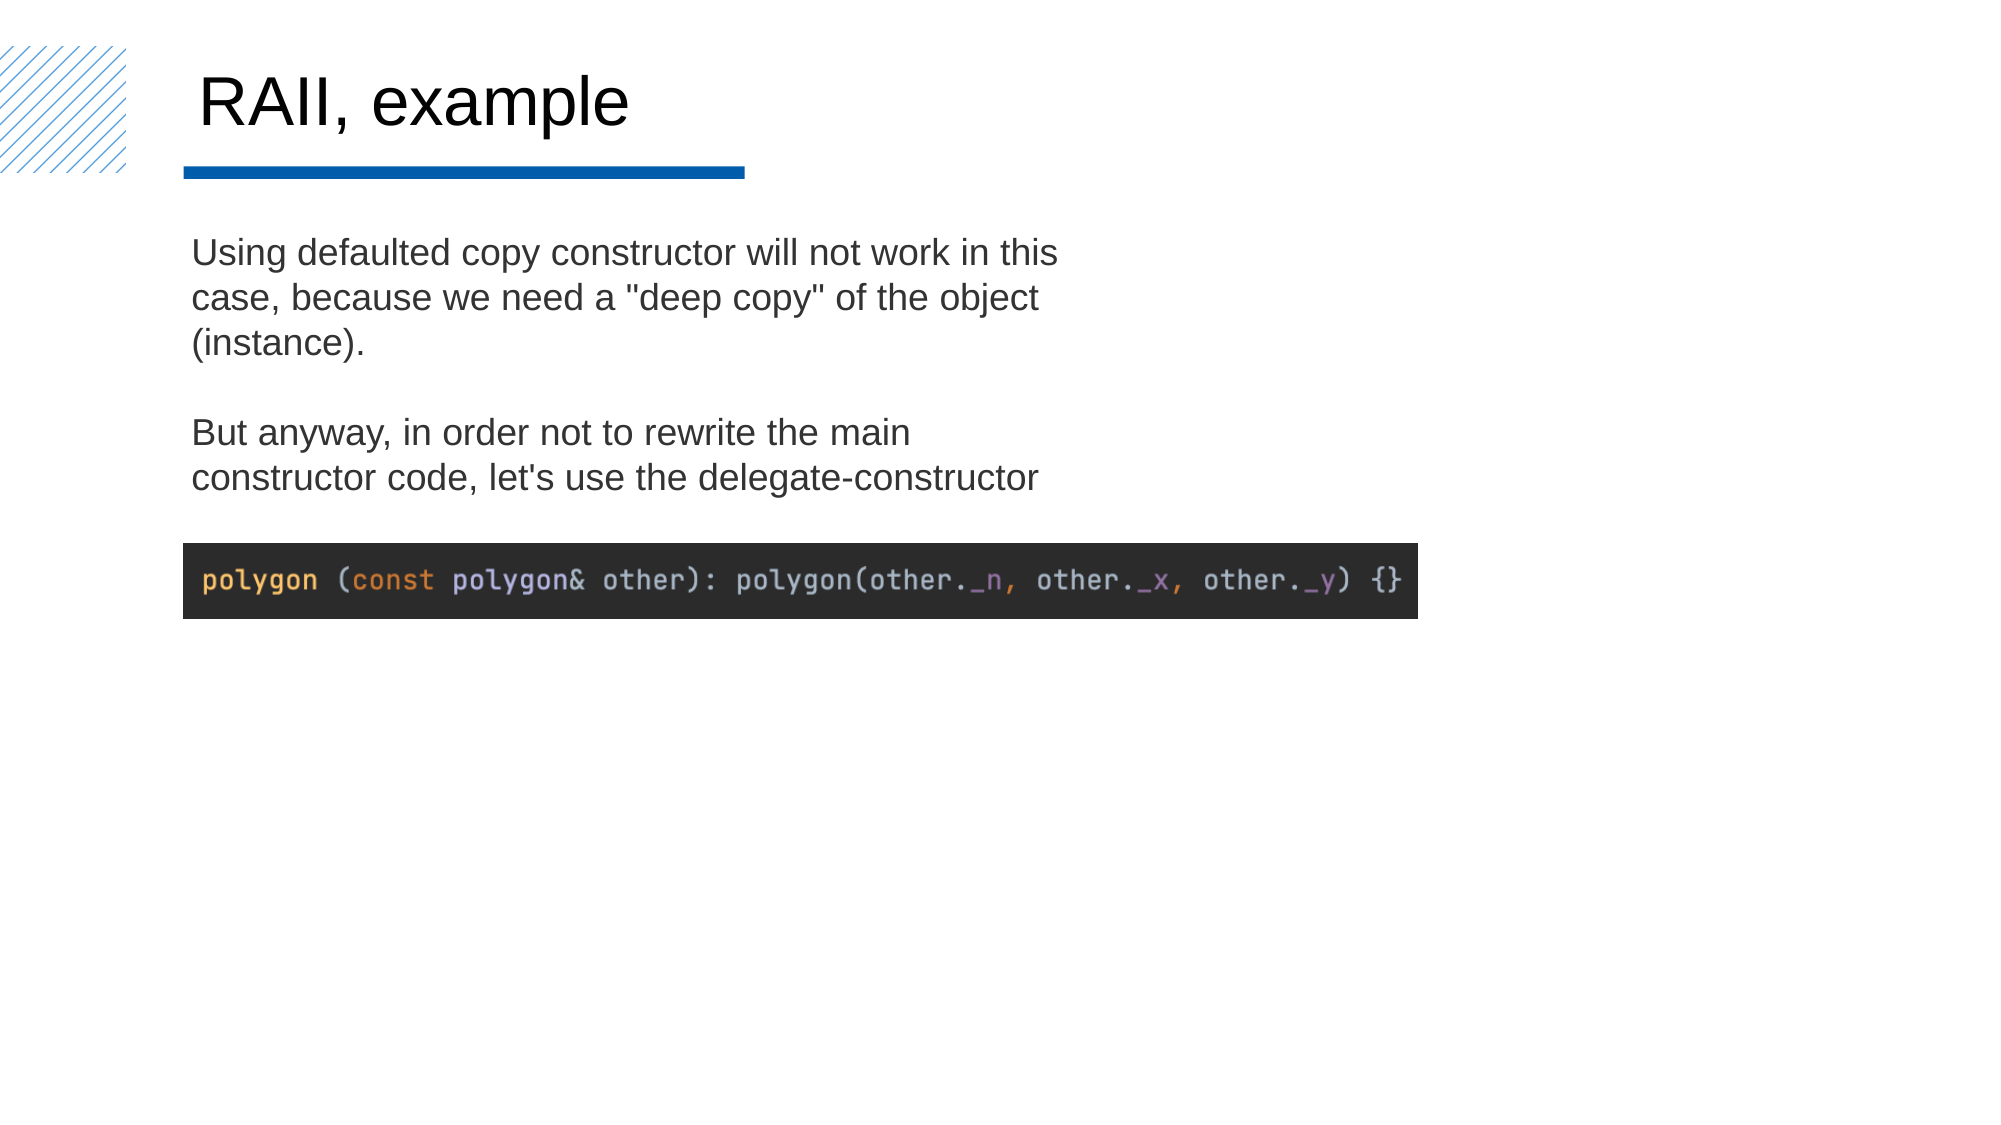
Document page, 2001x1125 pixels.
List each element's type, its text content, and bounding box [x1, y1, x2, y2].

picture [0, 46, 126, 173]
picture [183, 543, 1418, 619]
text_box Using defaulted copy constructor will not work in this case, because we need a "deep copy" of the object (instance). But anyway, in order not to rewrite the main constructor code, let's use the delegate-constructor [183, 220, 1099, 506]
list RAII, example [183, 58, 1780, 149]
